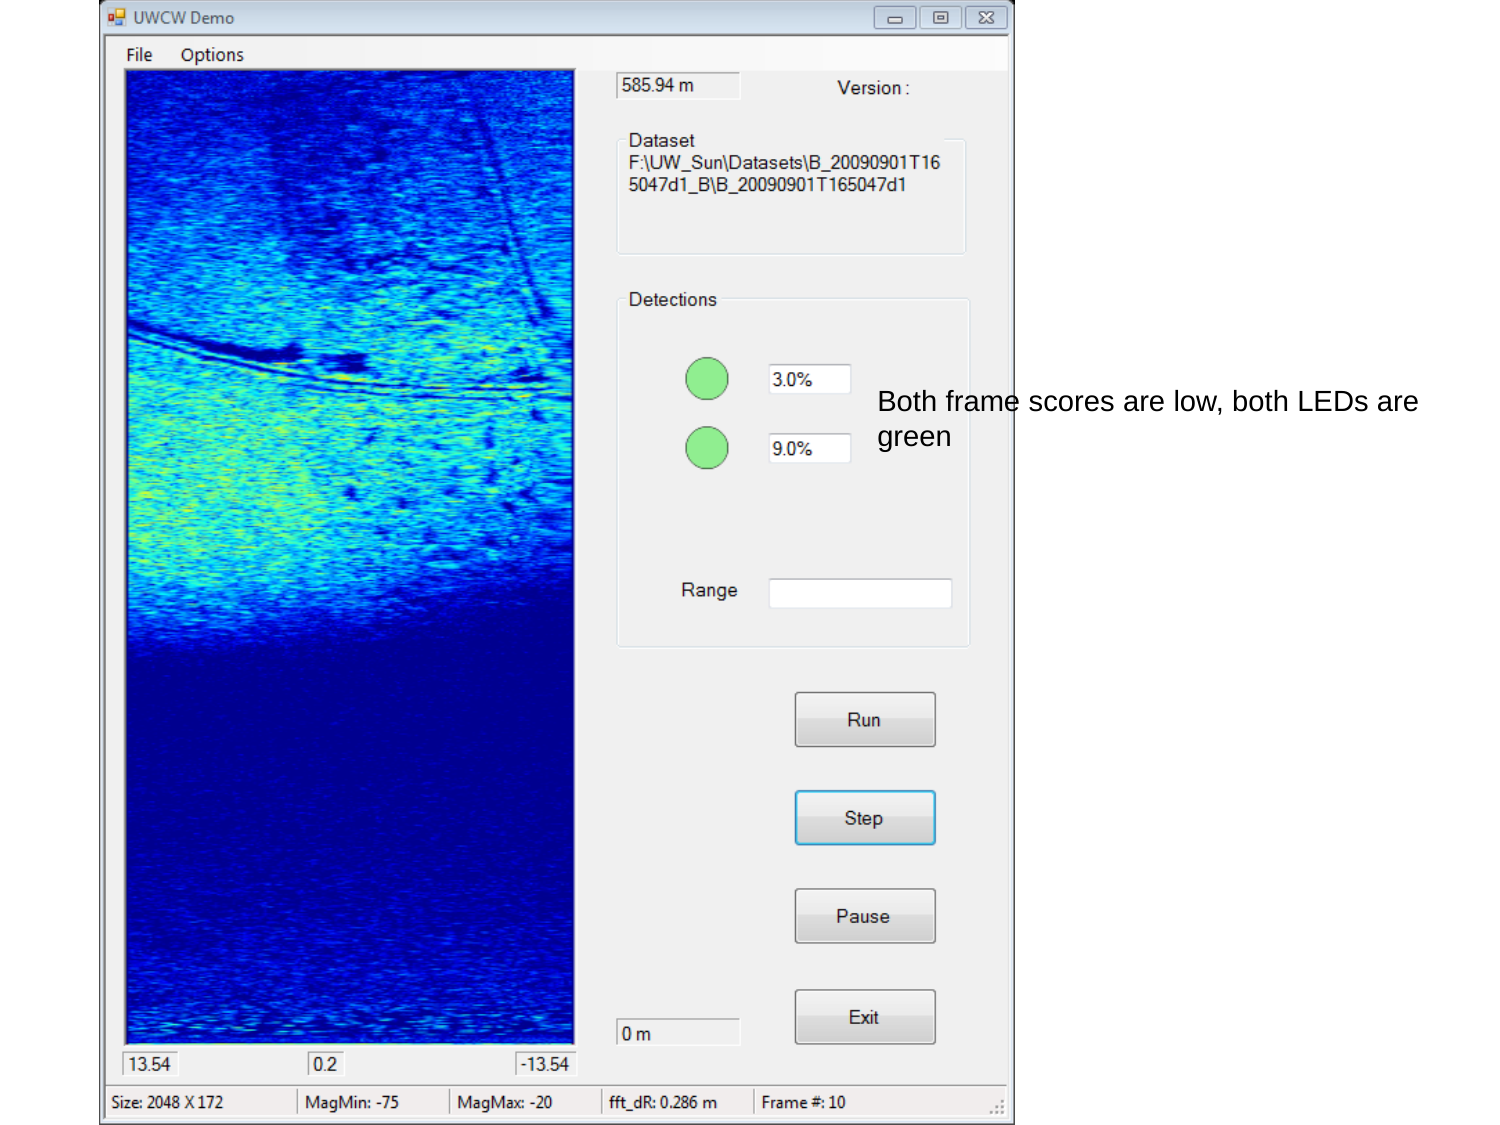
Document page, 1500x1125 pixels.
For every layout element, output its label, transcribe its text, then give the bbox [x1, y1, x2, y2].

picture [99, 0, 1016, 1125]
text_box Both frame scores are low, both LEDs are green [1020, 374, 1488, 460]
